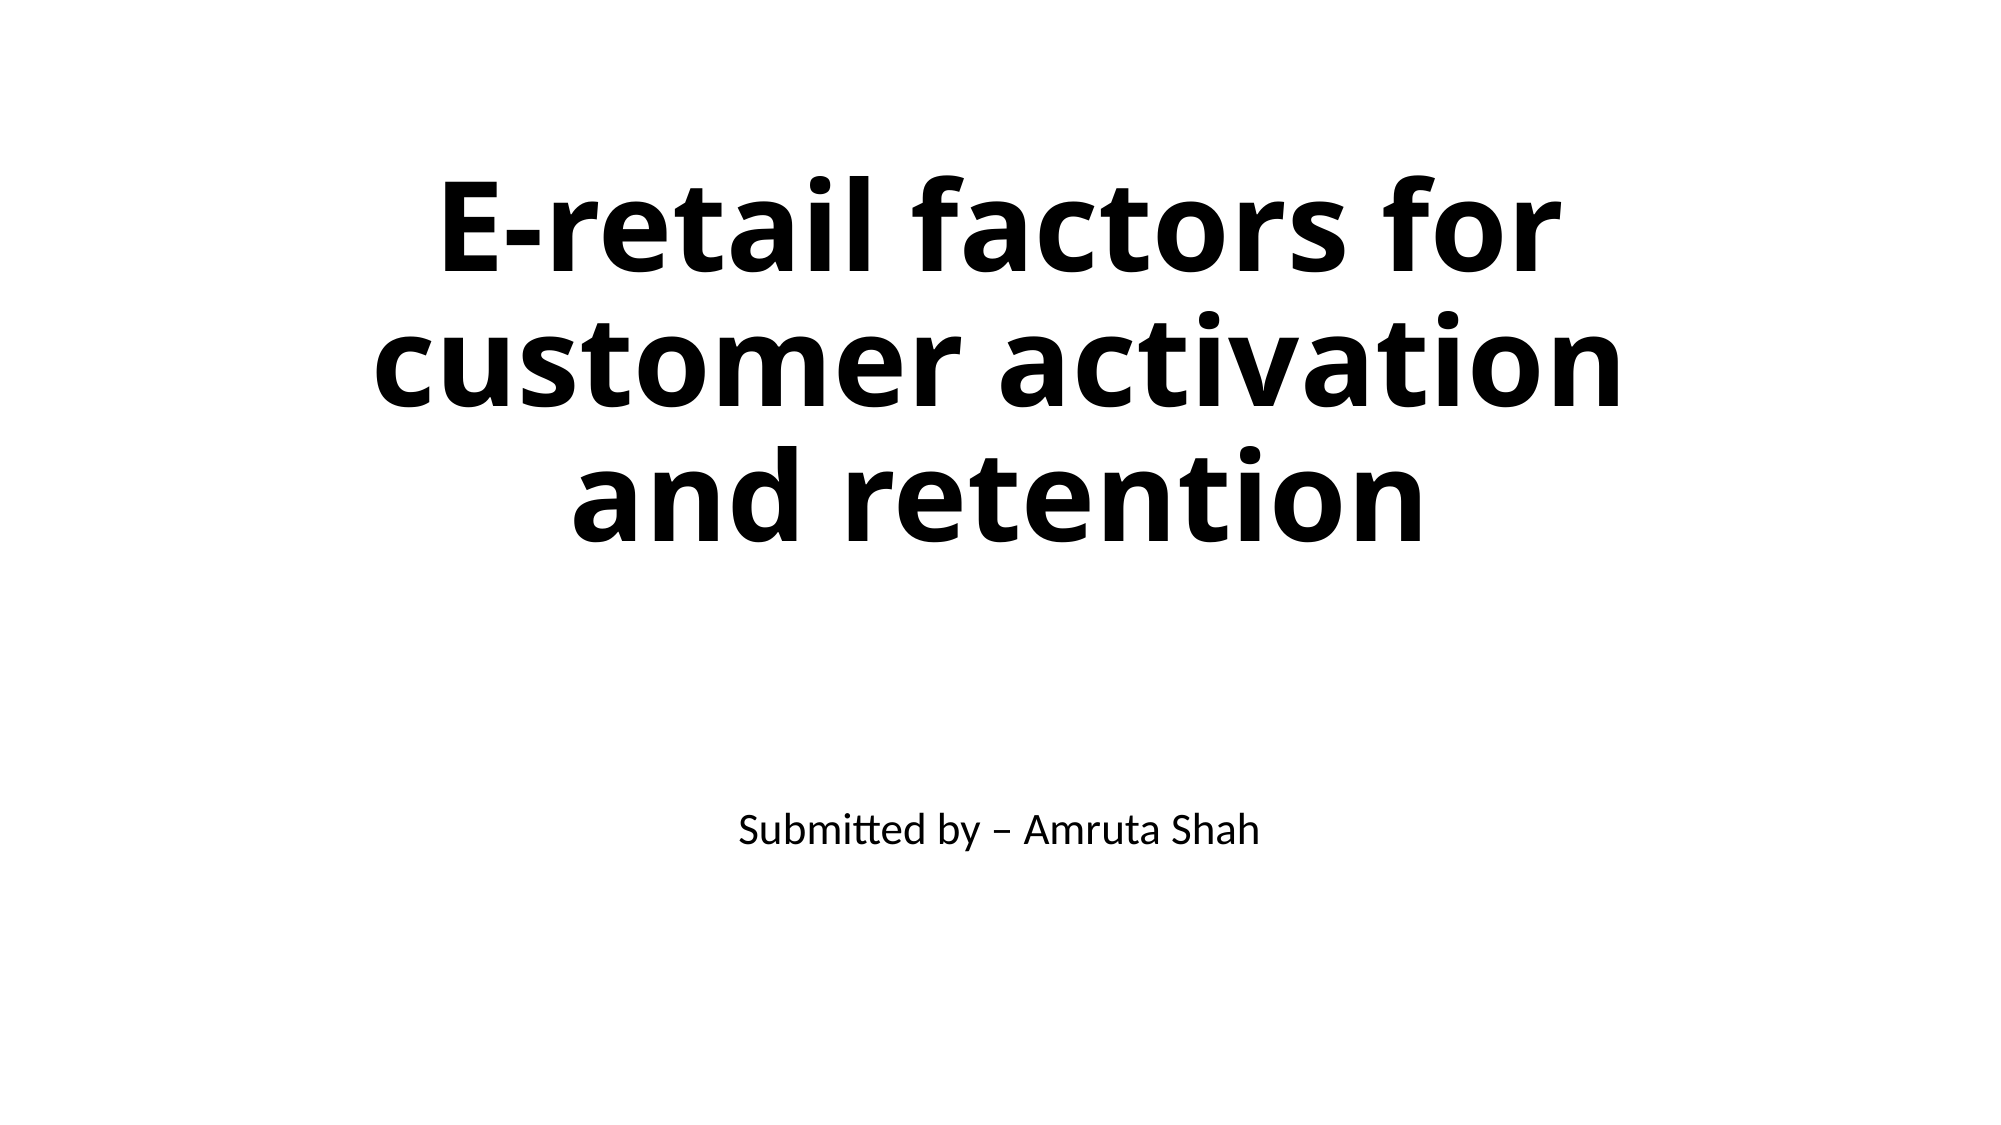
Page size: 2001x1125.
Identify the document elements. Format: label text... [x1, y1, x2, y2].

title E-retail factors for customer activation and retention [249, 184, 1750, 576]
subtitle Submitted by – Amruta Shah [249, 590, 1750, 863]
